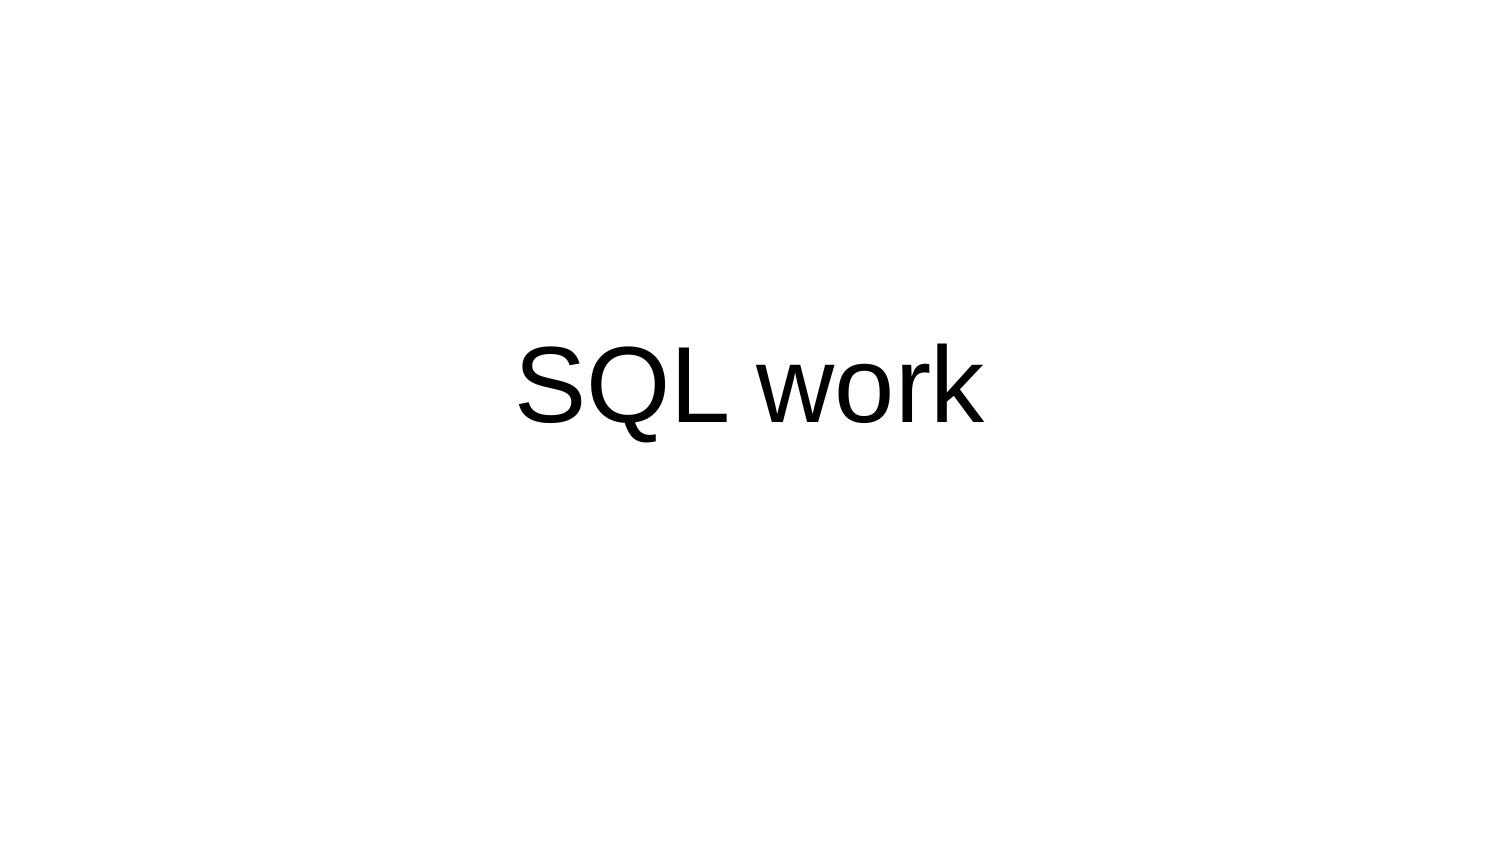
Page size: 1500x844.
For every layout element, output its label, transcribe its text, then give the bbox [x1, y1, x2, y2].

title SQL work [51, 122, 1449, 459]
